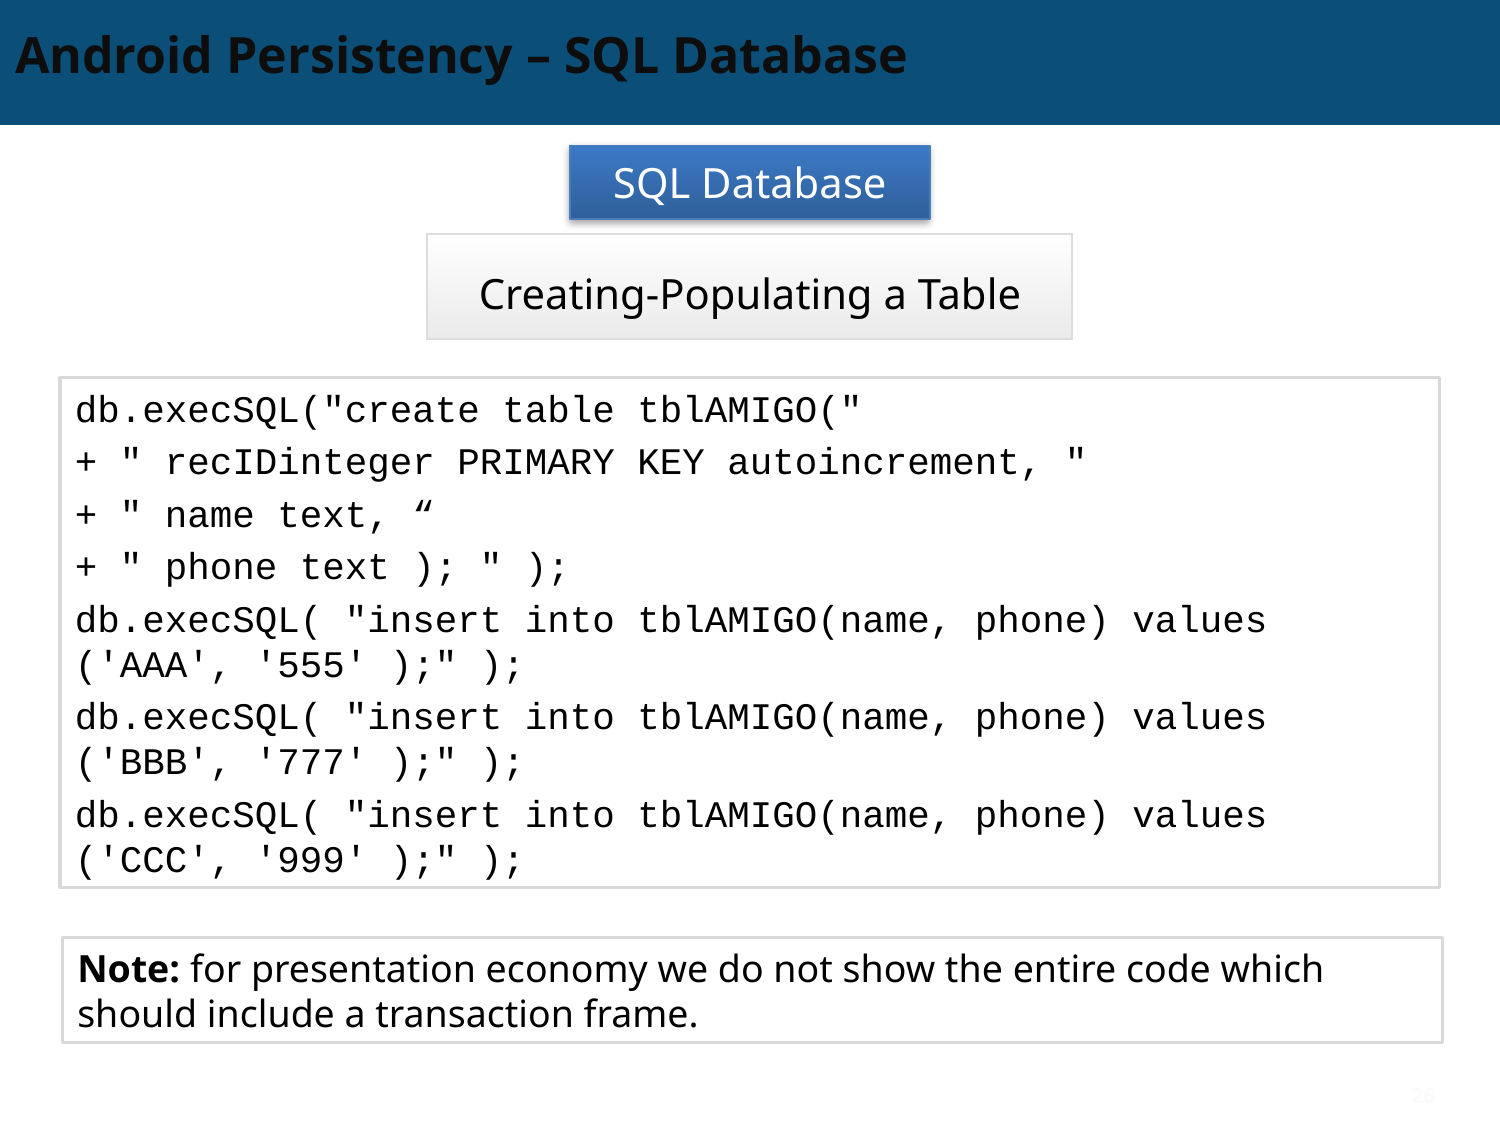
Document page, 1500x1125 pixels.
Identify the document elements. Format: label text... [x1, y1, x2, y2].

text_box db.execSQL("create table tblAMIGO(" + " recIDinteger PRIMARY KEY autoincrement, " + " name text, “ + " phone text ); " ); db.execSQL( "insert into tblAMIGO(name, phone) values ('AAA', '555' );" ); db.execSQL( "insert into tblAMIGO(name, phone) values ('BBB', '777' );" ); db.execSQL( "insert into tblAMIGO(name, phone) values ('CCC', '999' );" ); [59, 377, 1440, 888]
text_box Note: for presentation economy we do not show the entire code which should include a transaction frame. [62, 937, 1443, 1043]
text_box SQL Database [569, 145, 931, 220]
text_box Creating-Populating a Table [427, 234, 1073, 340]
title Android Persistency – SQL Database [0, 21, 1351, 86]
